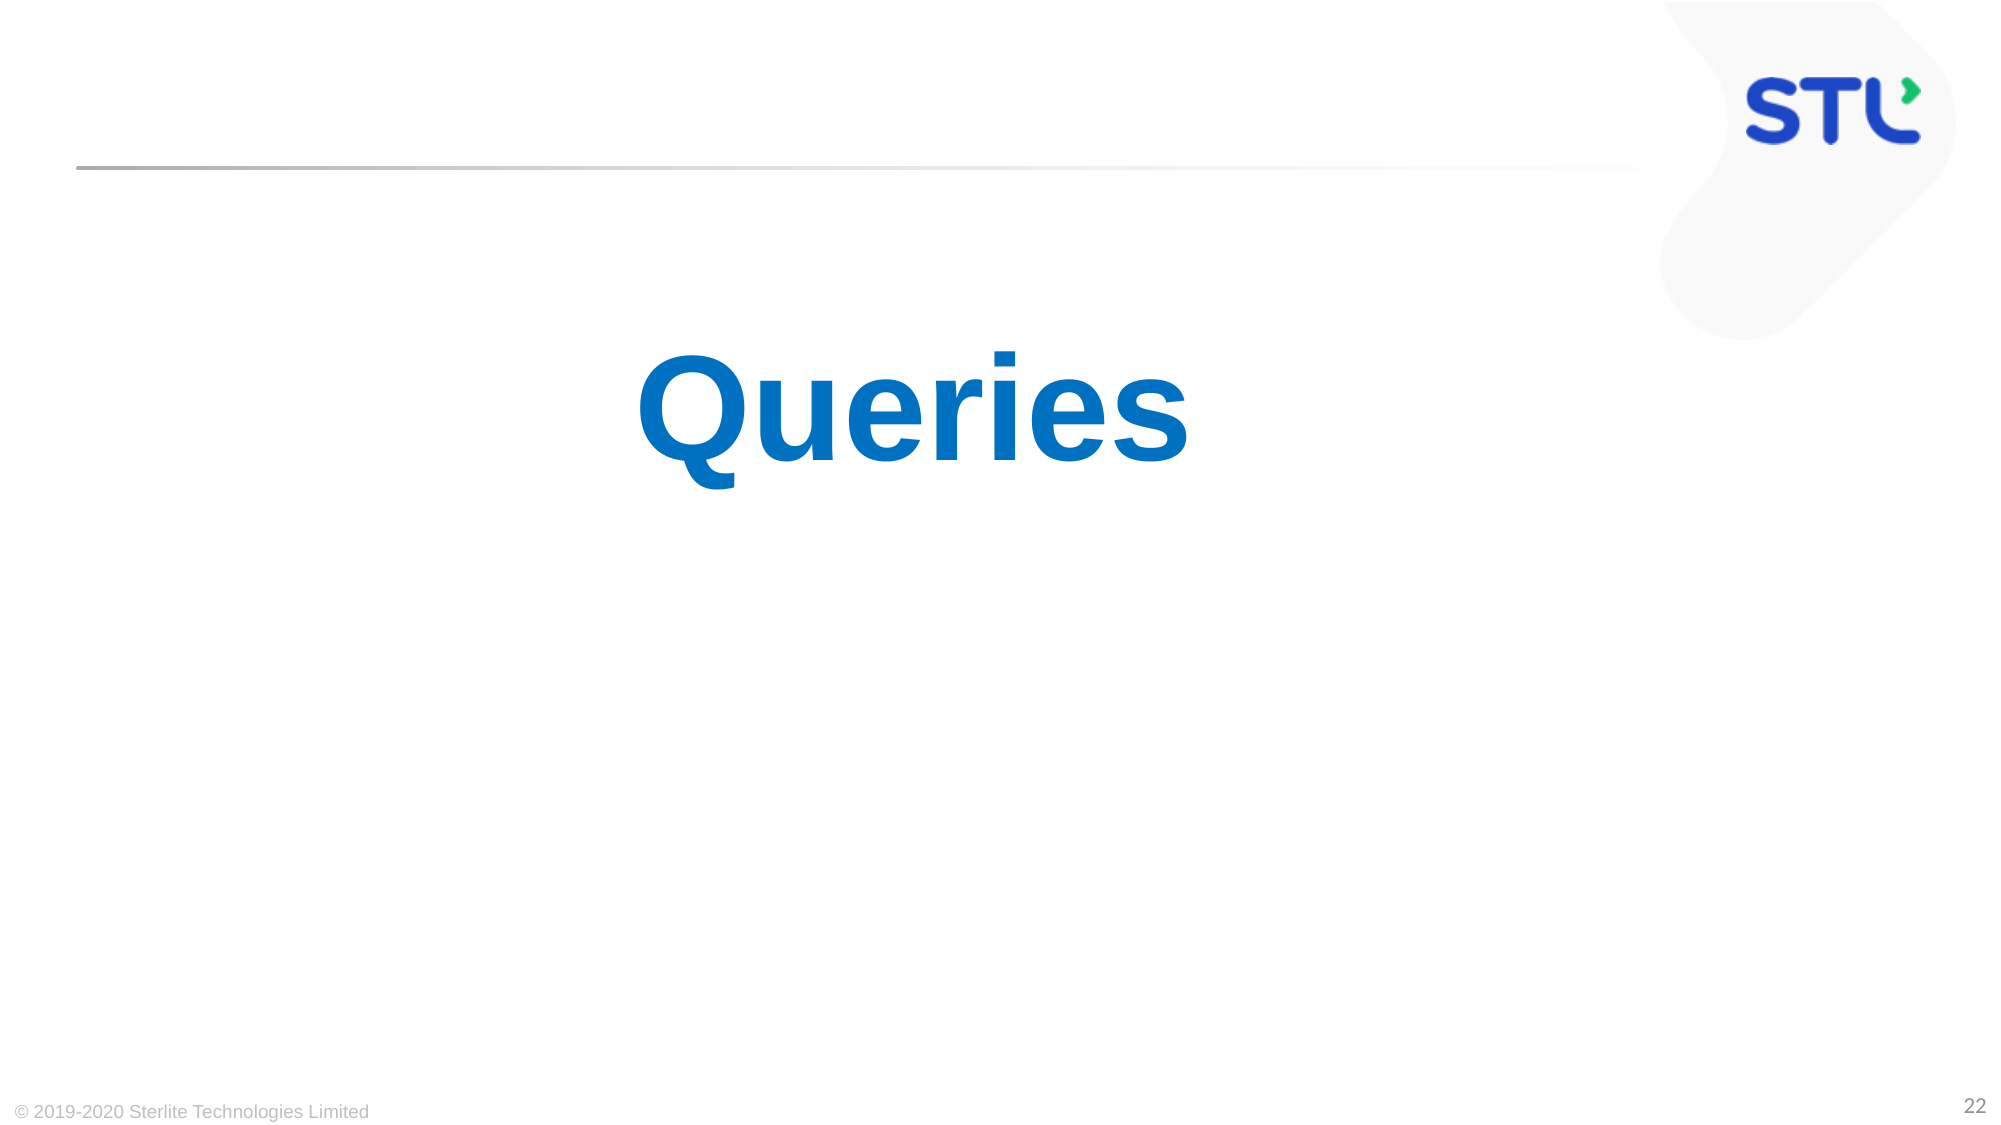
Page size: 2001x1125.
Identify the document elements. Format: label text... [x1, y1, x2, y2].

footer © 2019-2020 Sterlite Technologies Limited [0, 1083, 455, 1125]
title Queries [76, 239, 1753, 563]
slide_number 22 [1955, 1083, 1997, 1122]
picture [1746, 77, 1921, 145]
